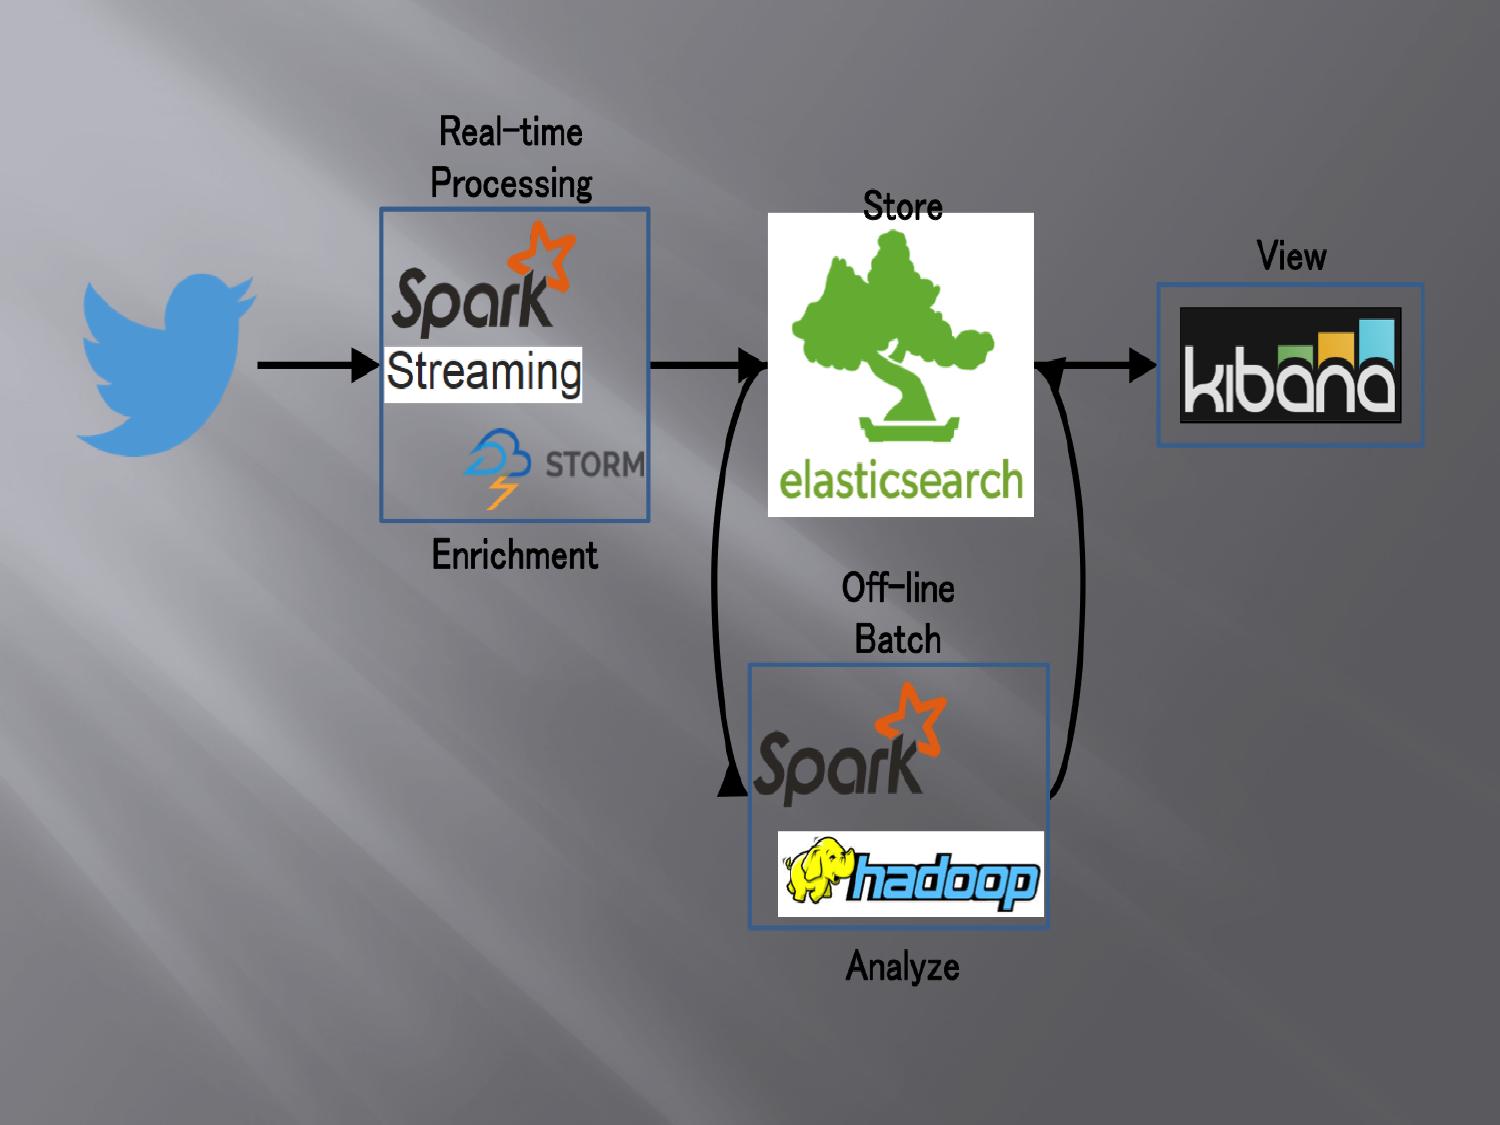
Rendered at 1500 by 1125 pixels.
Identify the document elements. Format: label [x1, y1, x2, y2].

list [74, 93, 1426, 999]
